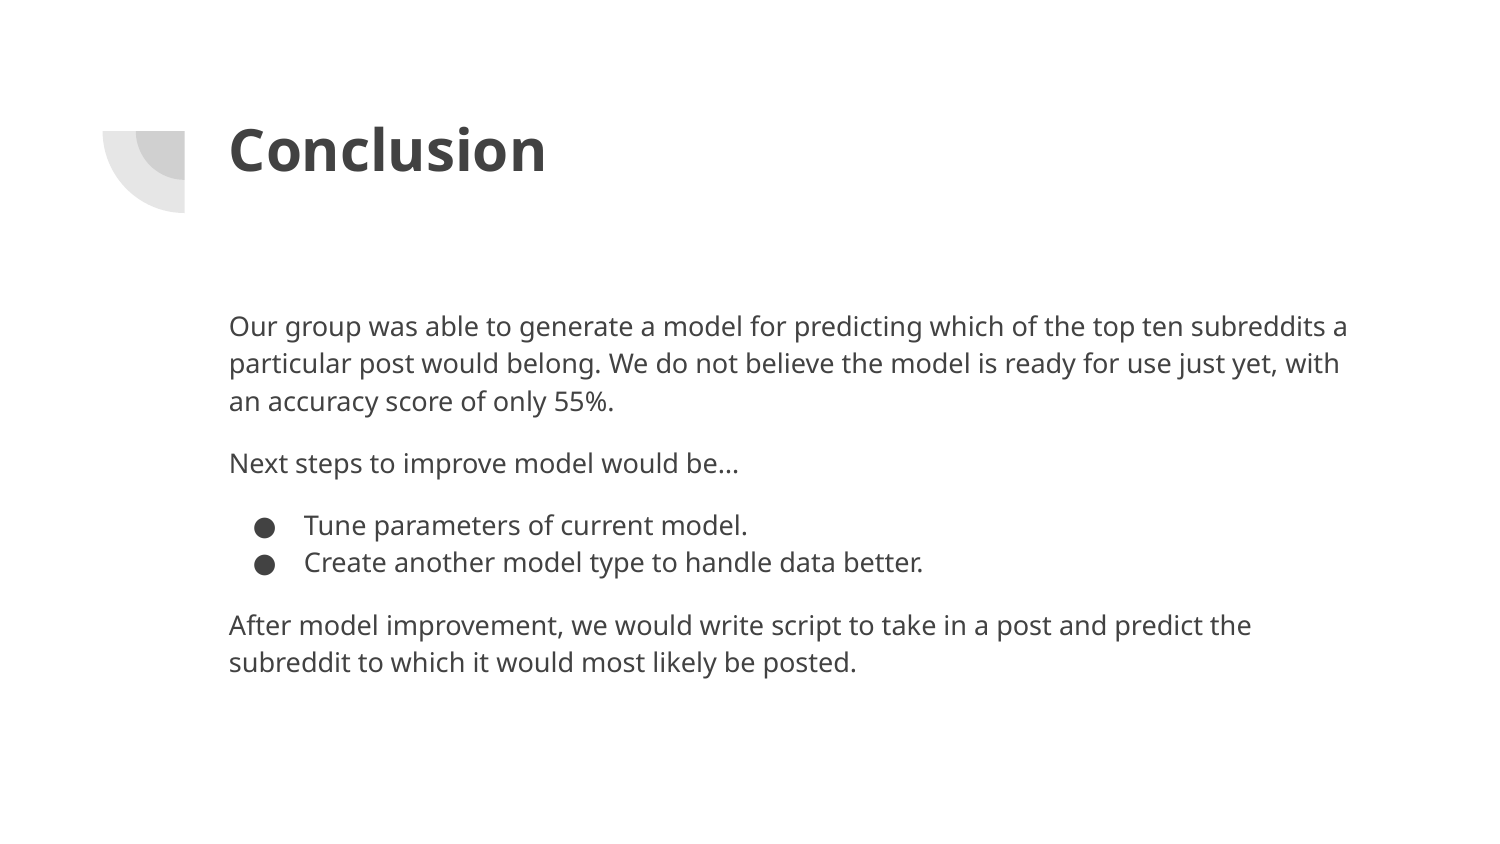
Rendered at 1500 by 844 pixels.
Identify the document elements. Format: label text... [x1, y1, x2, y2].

title Conclusion [213, 98, 1368, 263]
list Our group was able to generate a model for predicting which of the top ten subreddits a particular post would belong. We do not believe the model is ready for use just yet, with an accuracy score of only 55%. Next steps to improve model would be… Tune parameters of current model. Create another model type to handle data better. After model improvement, we would write script to take in a post and predict the subreddit to which it would most likely be posted. [213, 290, 1368, 707]
